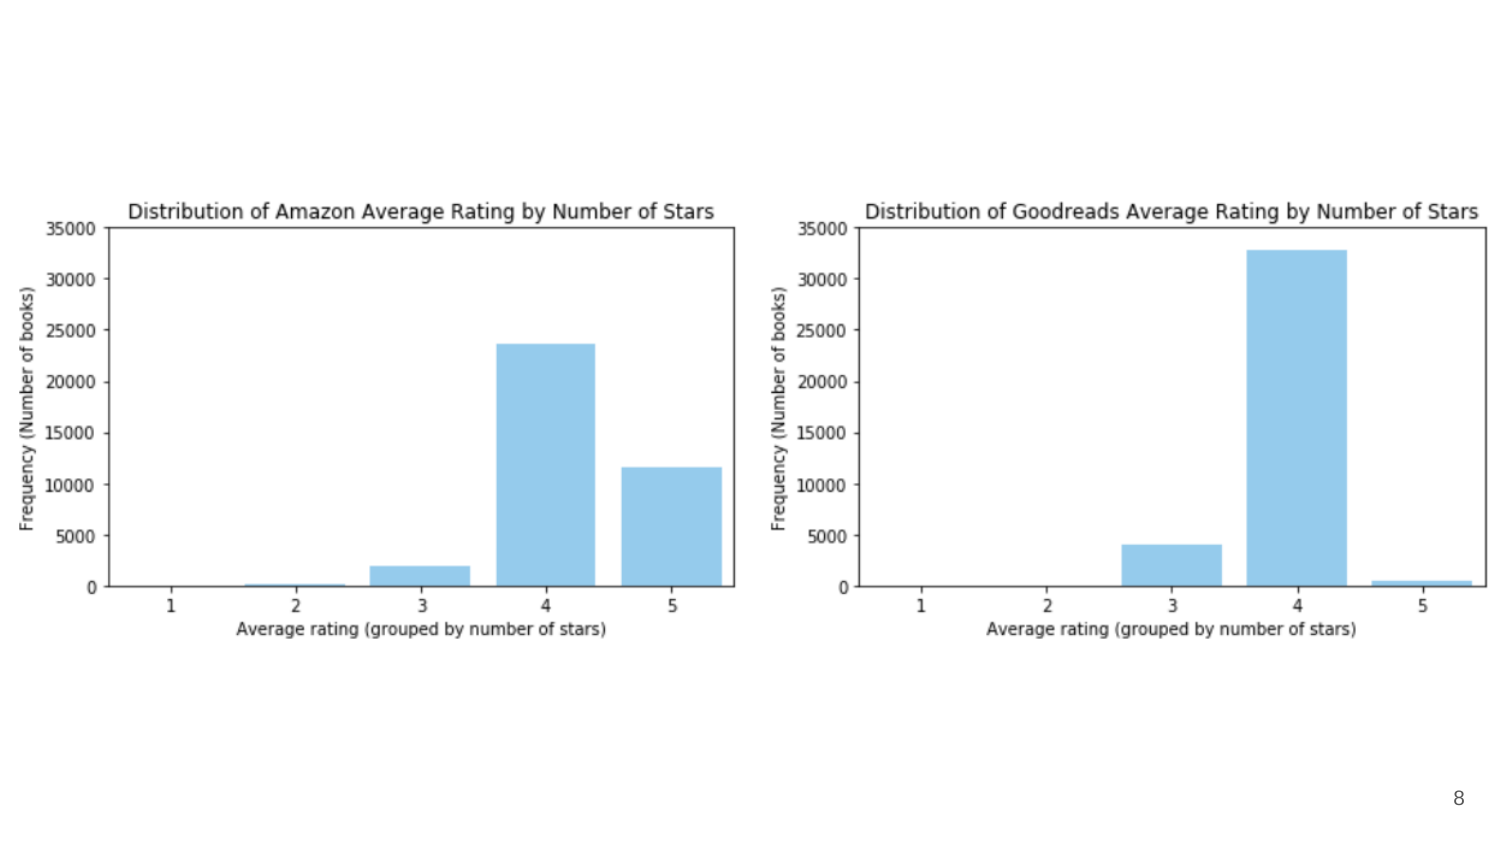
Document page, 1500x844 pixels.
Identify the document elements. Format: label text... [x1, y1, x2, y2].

picture [0, 191, 1500, 652]
slide_number ‹#› [1389, 764, 1480, 830]
